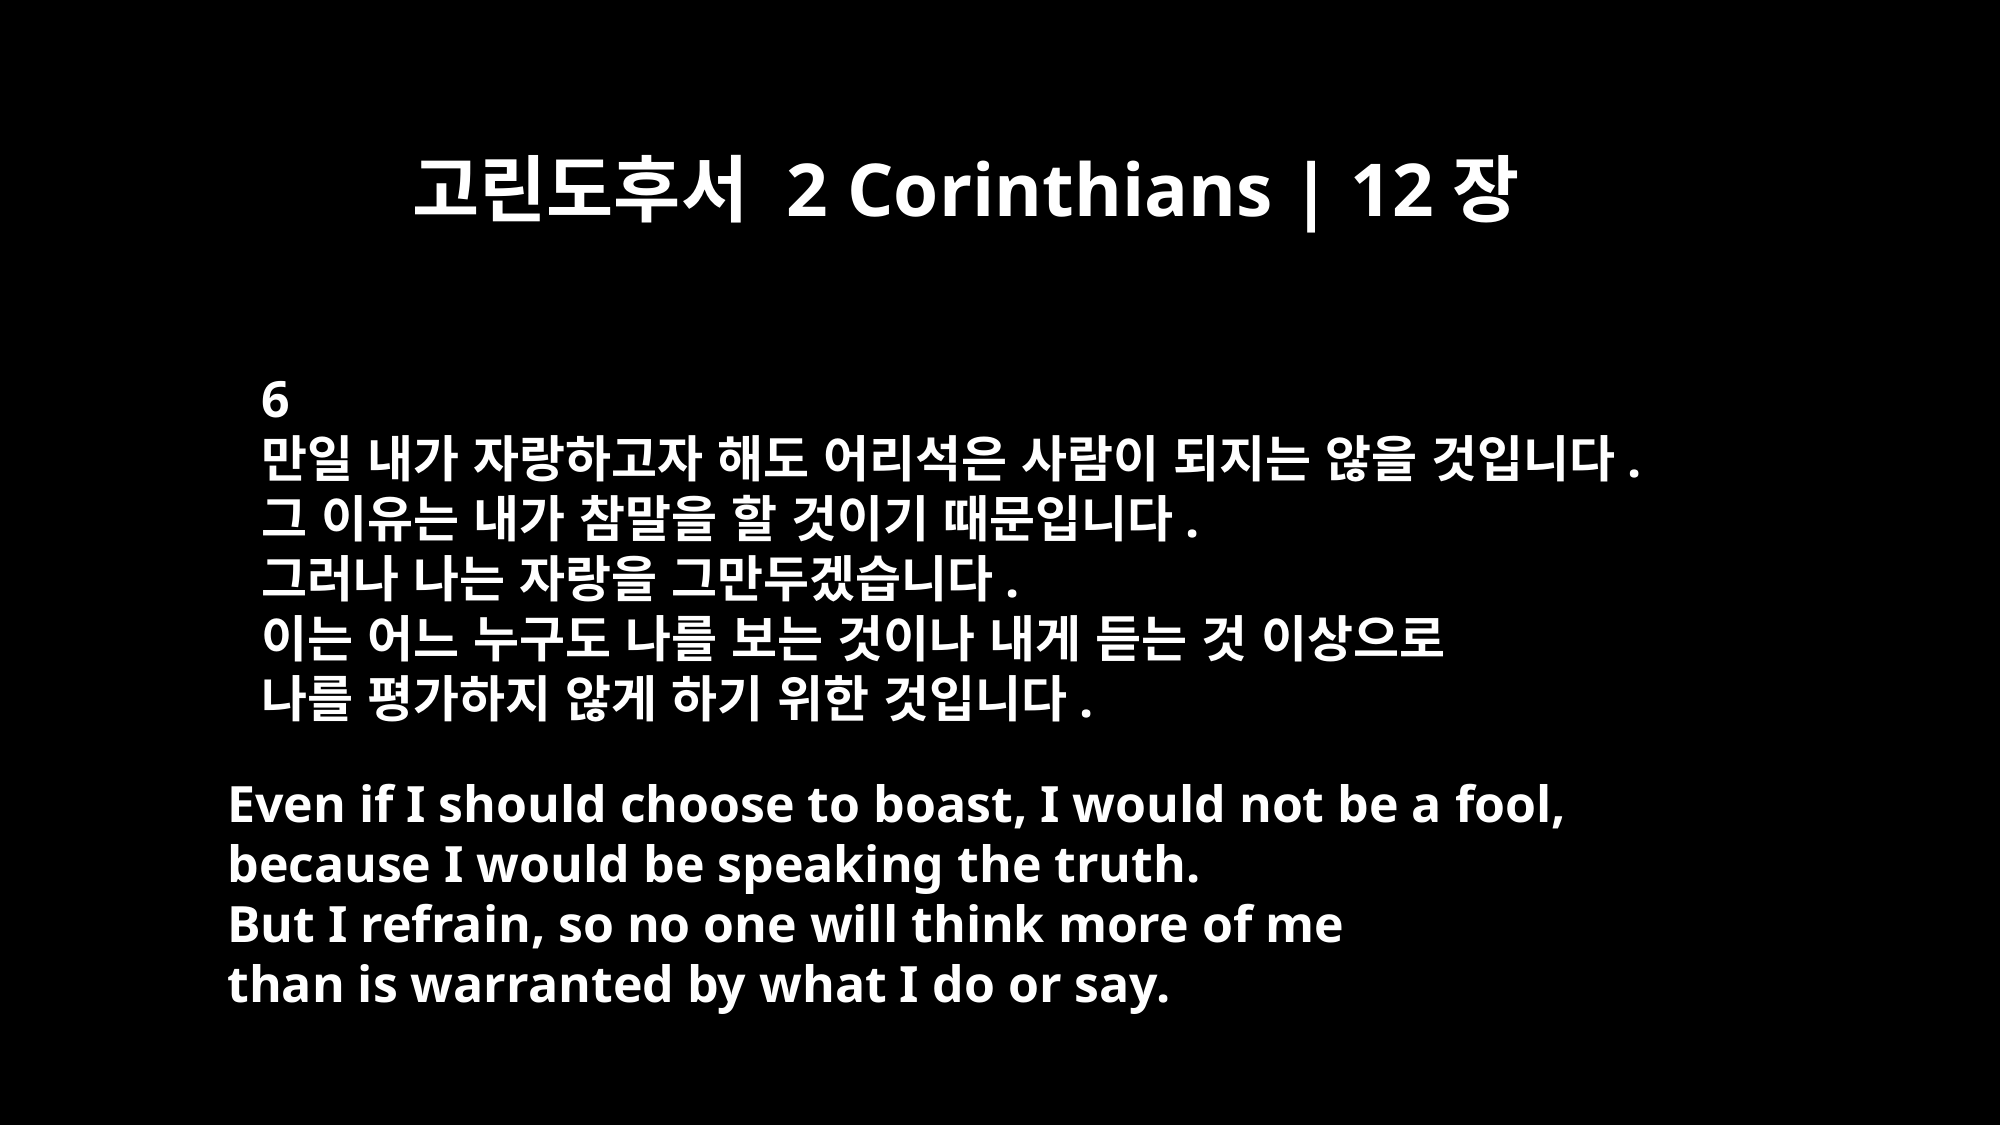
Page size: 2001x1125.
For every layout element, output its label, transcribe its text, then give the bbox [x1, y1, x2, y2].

text_box 6 만일 내가 자랑하고자 해도 어리석은 사람이 되지는 않을 것입니다. 그 이유는 내가 참말을 할 것이기 때문입니다. 그러나 나는 자랑을 그만두겠습니다. 이는 어느 누구도 나를 보는 것이나 내게 듣는 것 이상으로 나를 평가하지 않게 하기 위한 것입니다. [246, 359, 1670, 735]
text_box Even if I should choose to boast, I would not be a fool, because I would be speaking the truth. But I refrain, so no one will think more of me than is warranted by what I do or say. [212, 764, 1595, 1020]
text_box 고린도후서 2 Corinthians | 12장 [397, 136, 1535, 239]
